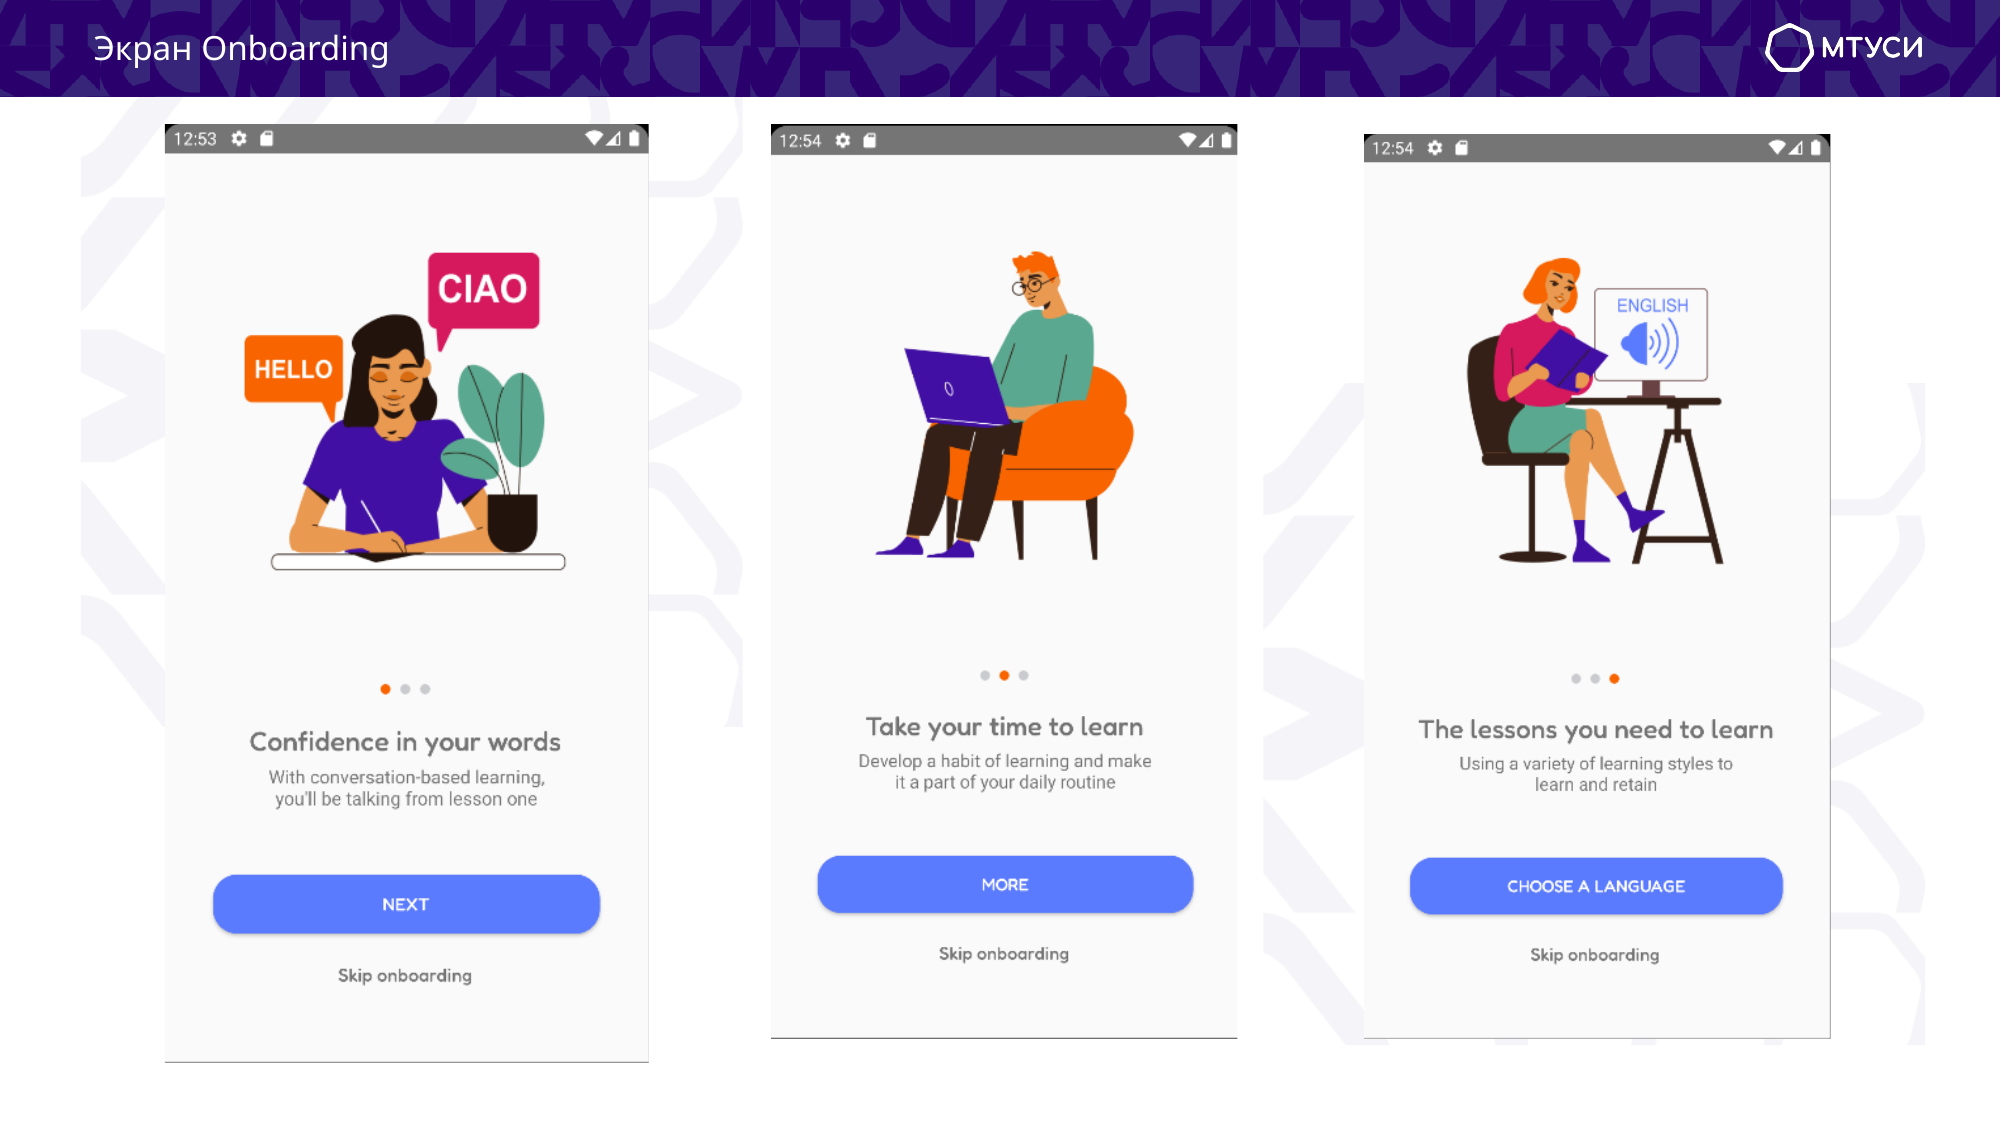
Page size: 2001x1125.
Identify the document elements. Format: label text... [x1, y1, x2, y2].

list Экран Onboarding [78, 24, 1710, 70]
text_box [164, 124, 1831, 1063]
picture [0, 0, 2000, 1111]
